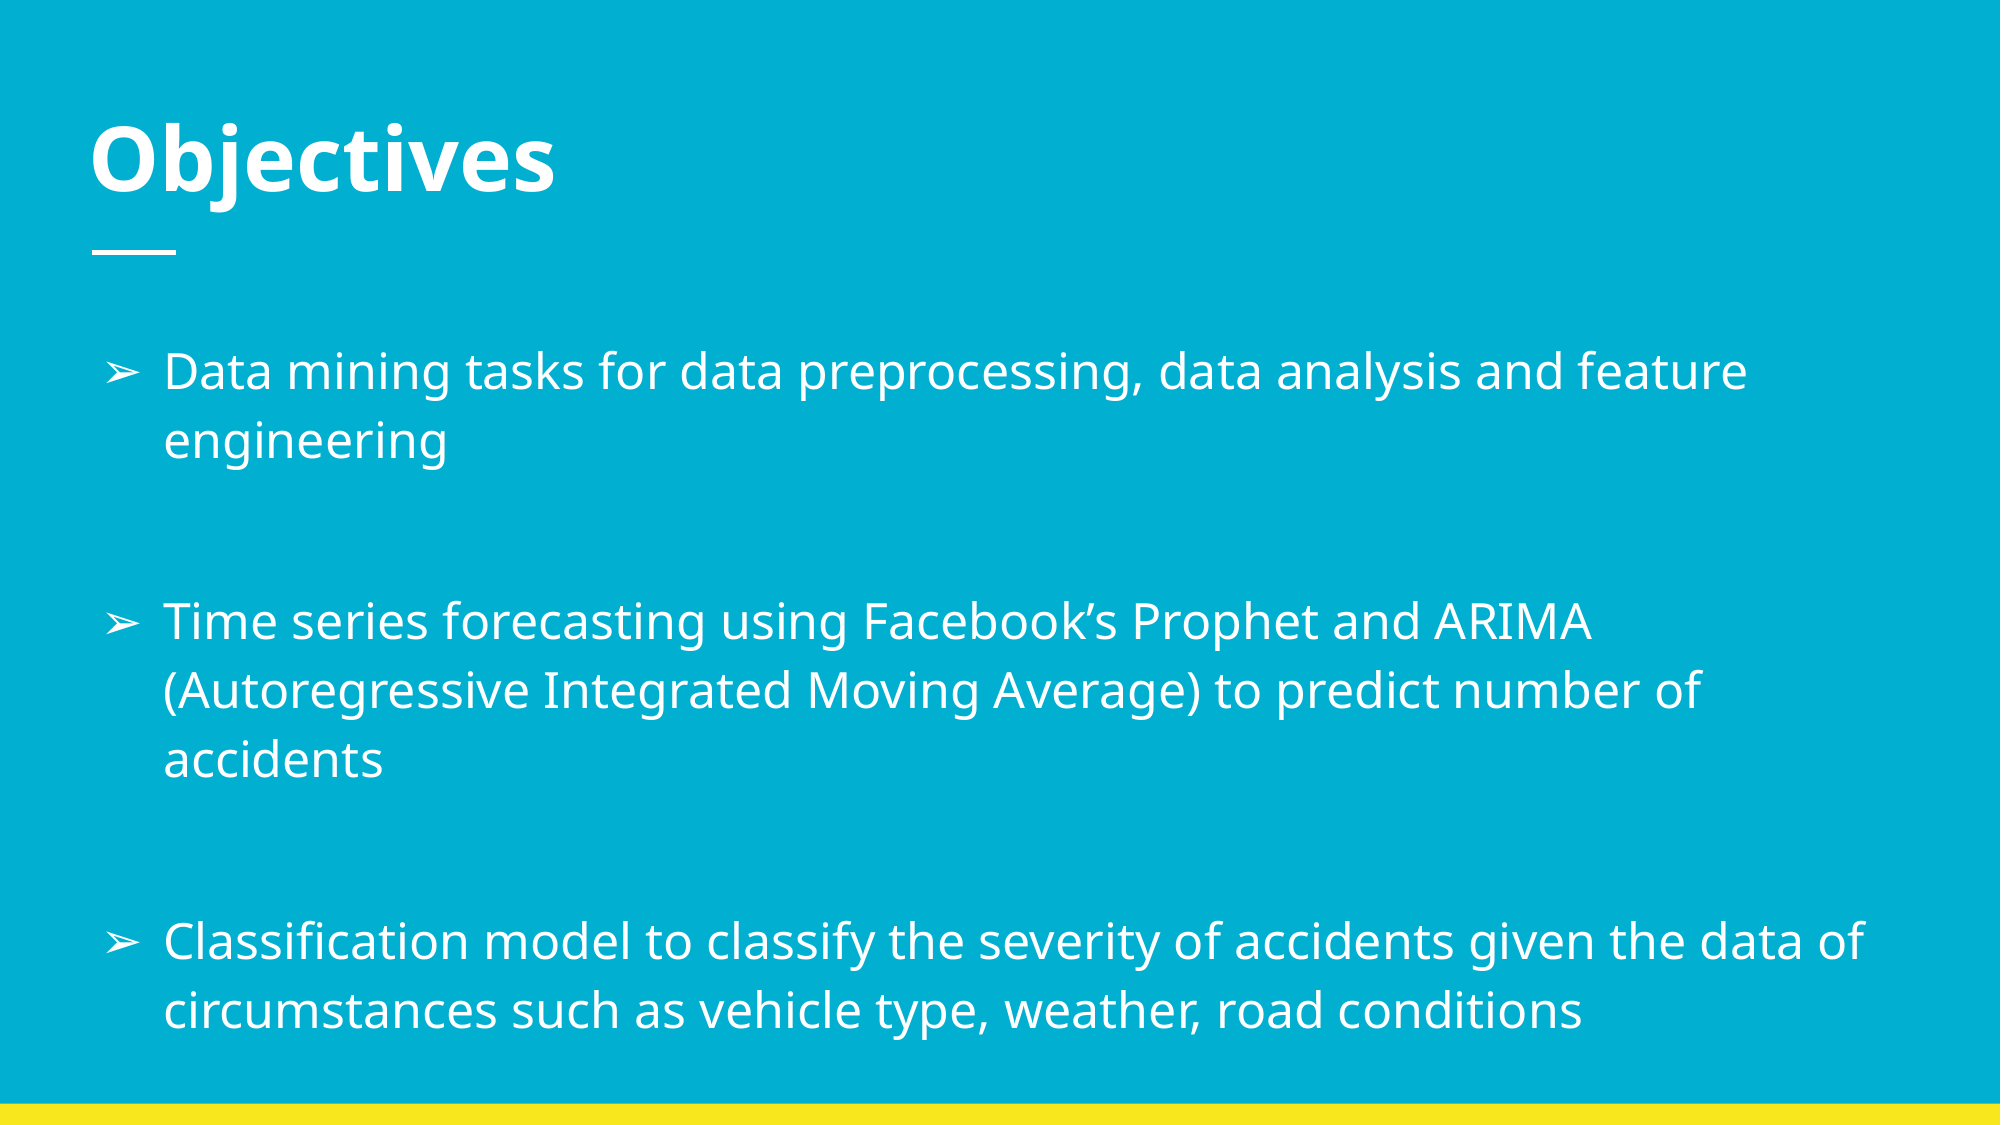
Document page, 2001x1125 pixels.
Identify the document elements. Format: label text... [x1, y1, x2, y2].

title Objectives [68, 81, 1932, 223]
list Data mining tasks for data preprocessing, data analysis and feature engineering Time series forecasting using Facebook’s Prophet and ARIMA (Autoregressive Integrated Moving Average) to predict number of accidents Classification model to classify the severity of accidents given the data of circumstances such as vehicle type, weather, road conditions [68, 310, 1932, 1062]
